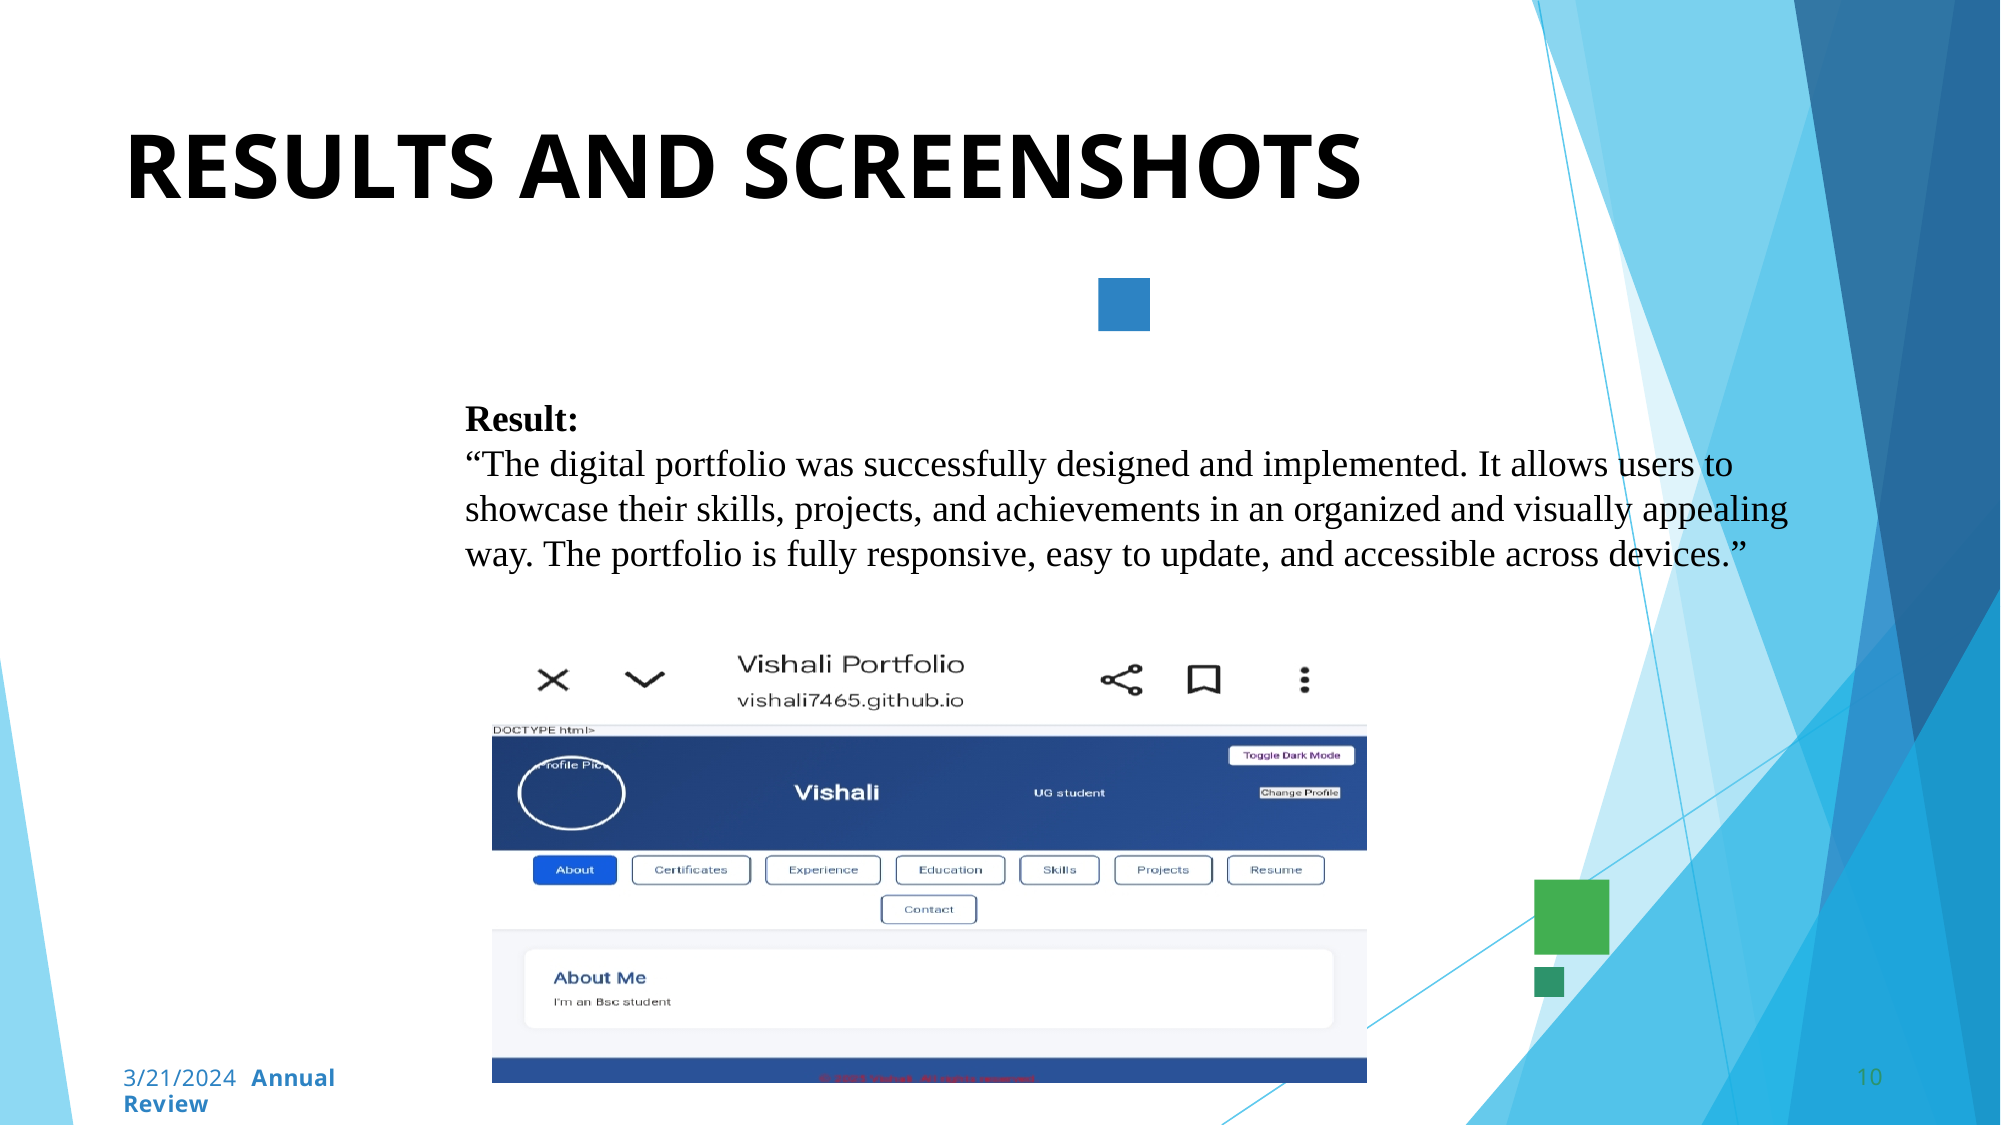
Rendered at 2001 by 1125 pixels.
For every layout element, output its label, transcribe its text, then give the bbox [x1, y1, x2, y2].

picture [10, 554, 416, 1116]
text_box [1098, 299, 1150, 332]
text_box [1534, 967, 1565, 997]
title RESULTS AND SCREENSHOTS [120, 106, 1513, 299]
text_box 10 [1849, 1061, 1888, 1095]
picture [464, 633, 1475, 1125]
text_box Result: “The digital portfolio was successfully designed and implemented. It allows users to showcase their skills, projects, and achievements in an organized and visually appealing way. The portfolio is fully responsive, easy to update, and accessible across devices.” [449, 386, 1850, 582]
text_box [1534, 879, 1610, 955]
